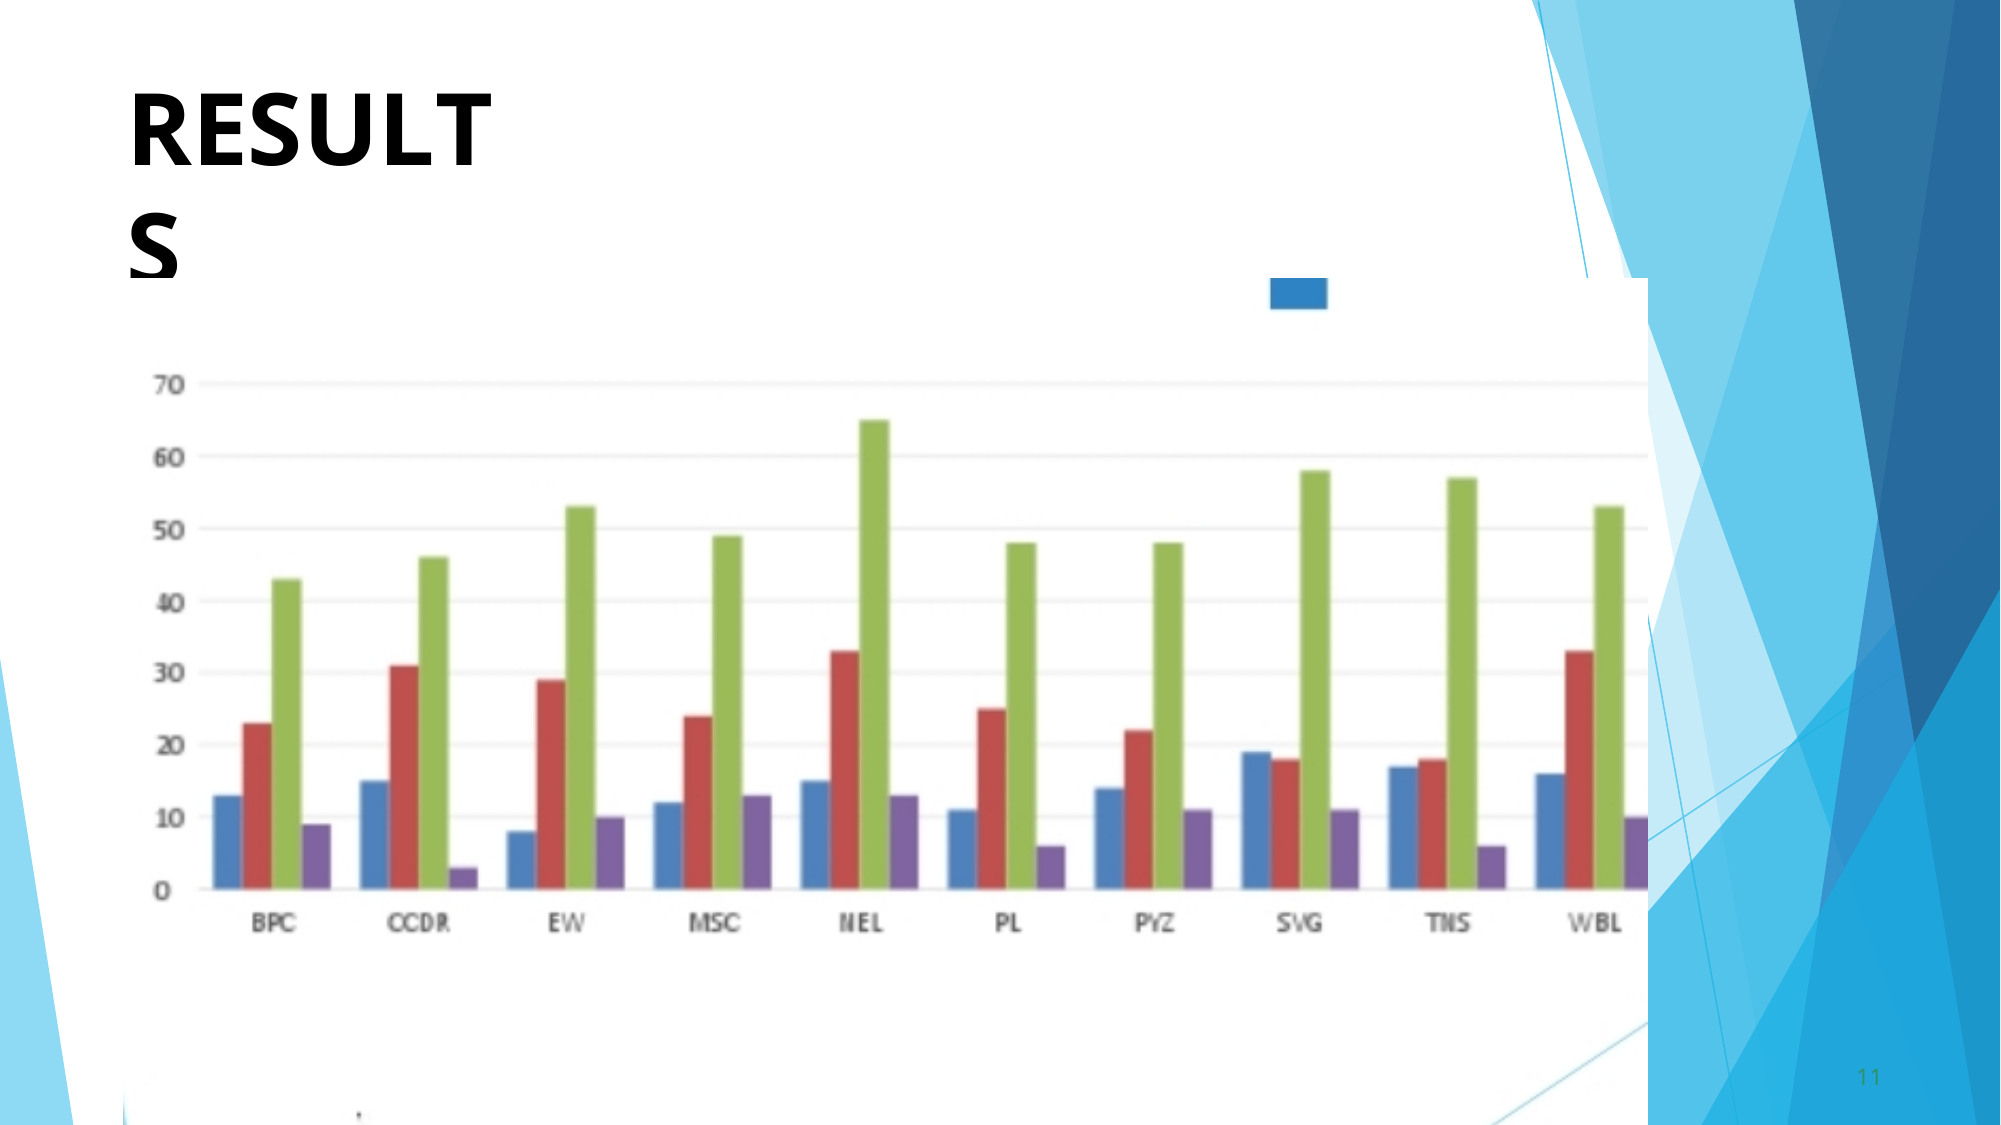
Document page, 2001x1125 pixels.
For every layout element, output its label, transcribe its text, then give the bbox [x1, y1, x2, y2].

text_box 11 [1849, 1061, 1888, 1095]
picture [123, 277, 1648, 1125]
title RESULTS [123, 63, 524, 277]
